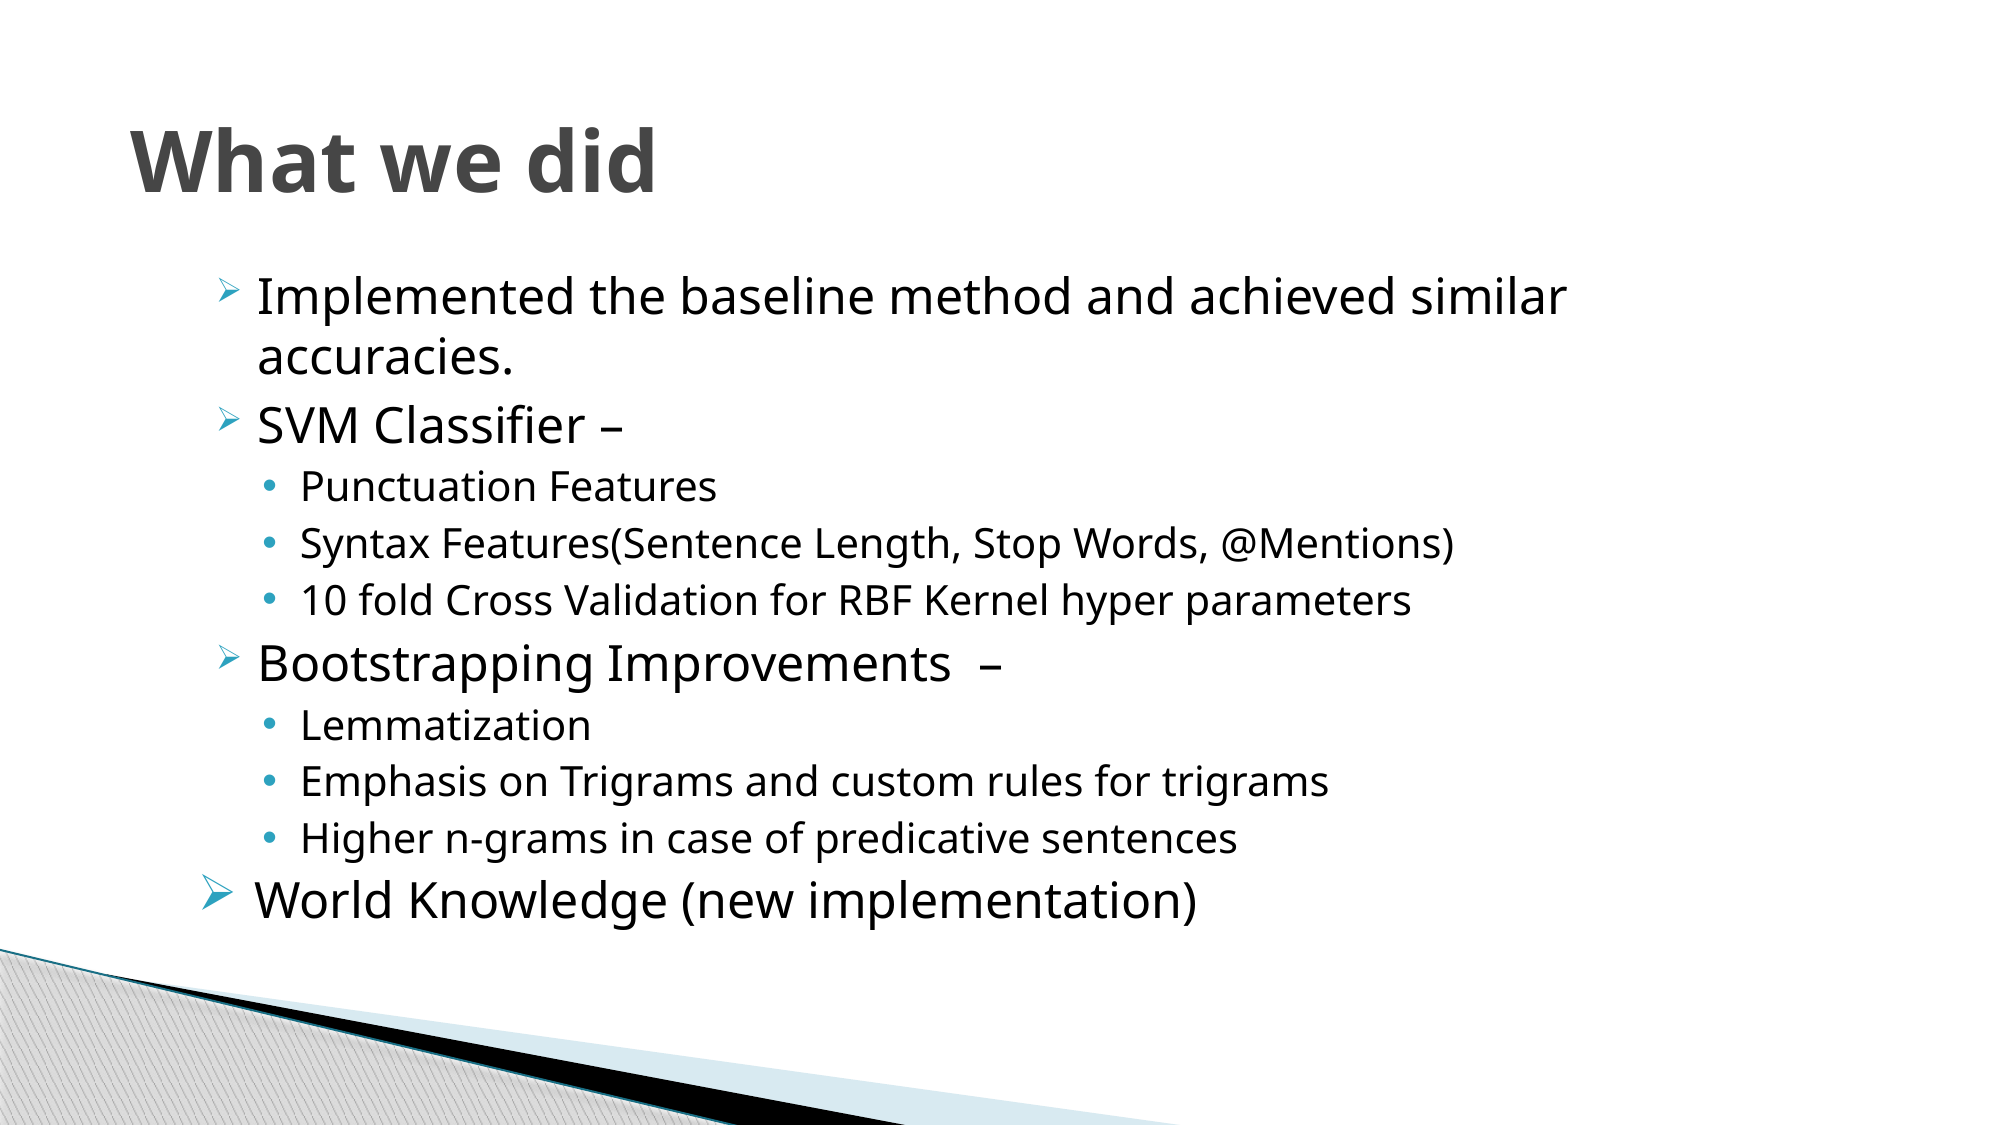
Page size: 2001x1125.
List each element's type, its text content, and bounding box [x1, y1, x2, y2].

title What we did [115, 43, 1659, 274]
list Implemented the baseline method and achieved similar accuracies. SVM Classifier – Punctuation Features Syntax Features(Sentence Length, Stop Words, @Mentions) 10 fold Cross Validation for RBF Kernel hyper parameters Bootstrapping Improvements – Lemmatization Emphasis on Trigrams and custom rules for trigrams Higher n-grams in case of predicative sentences World Knowledge (new implementation) [183, 257, 1740, 1005]
